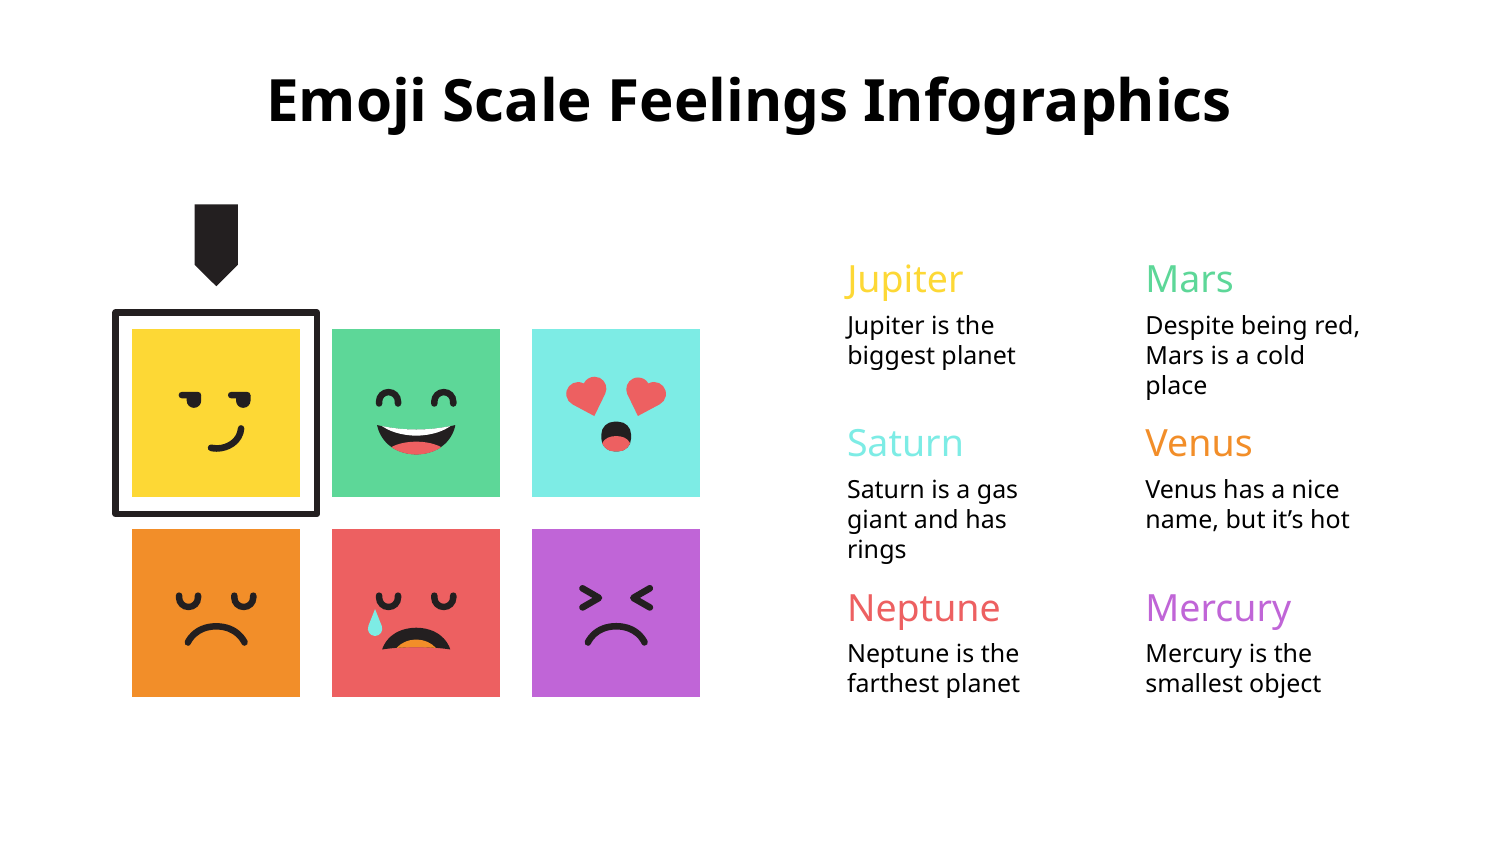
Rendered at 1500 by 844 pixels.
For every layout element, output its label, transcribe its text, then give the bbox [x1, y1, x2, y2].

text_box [831, 239, 1087, 378]
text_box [131, 328, 701, 698]
text_box [194, 204, 238, 287]
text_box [1130, 404, 1385, 542]
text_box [1130, 239, 1385, 378]
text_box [831, 404, 1087, 542]
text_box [1130, 568, 1385, 706]
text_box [831, 568, 1087, 706]
title Emoji Scale Feelings Infographics [75, 48, 1424, 142]
text_box [115, 312, 317, 514]
